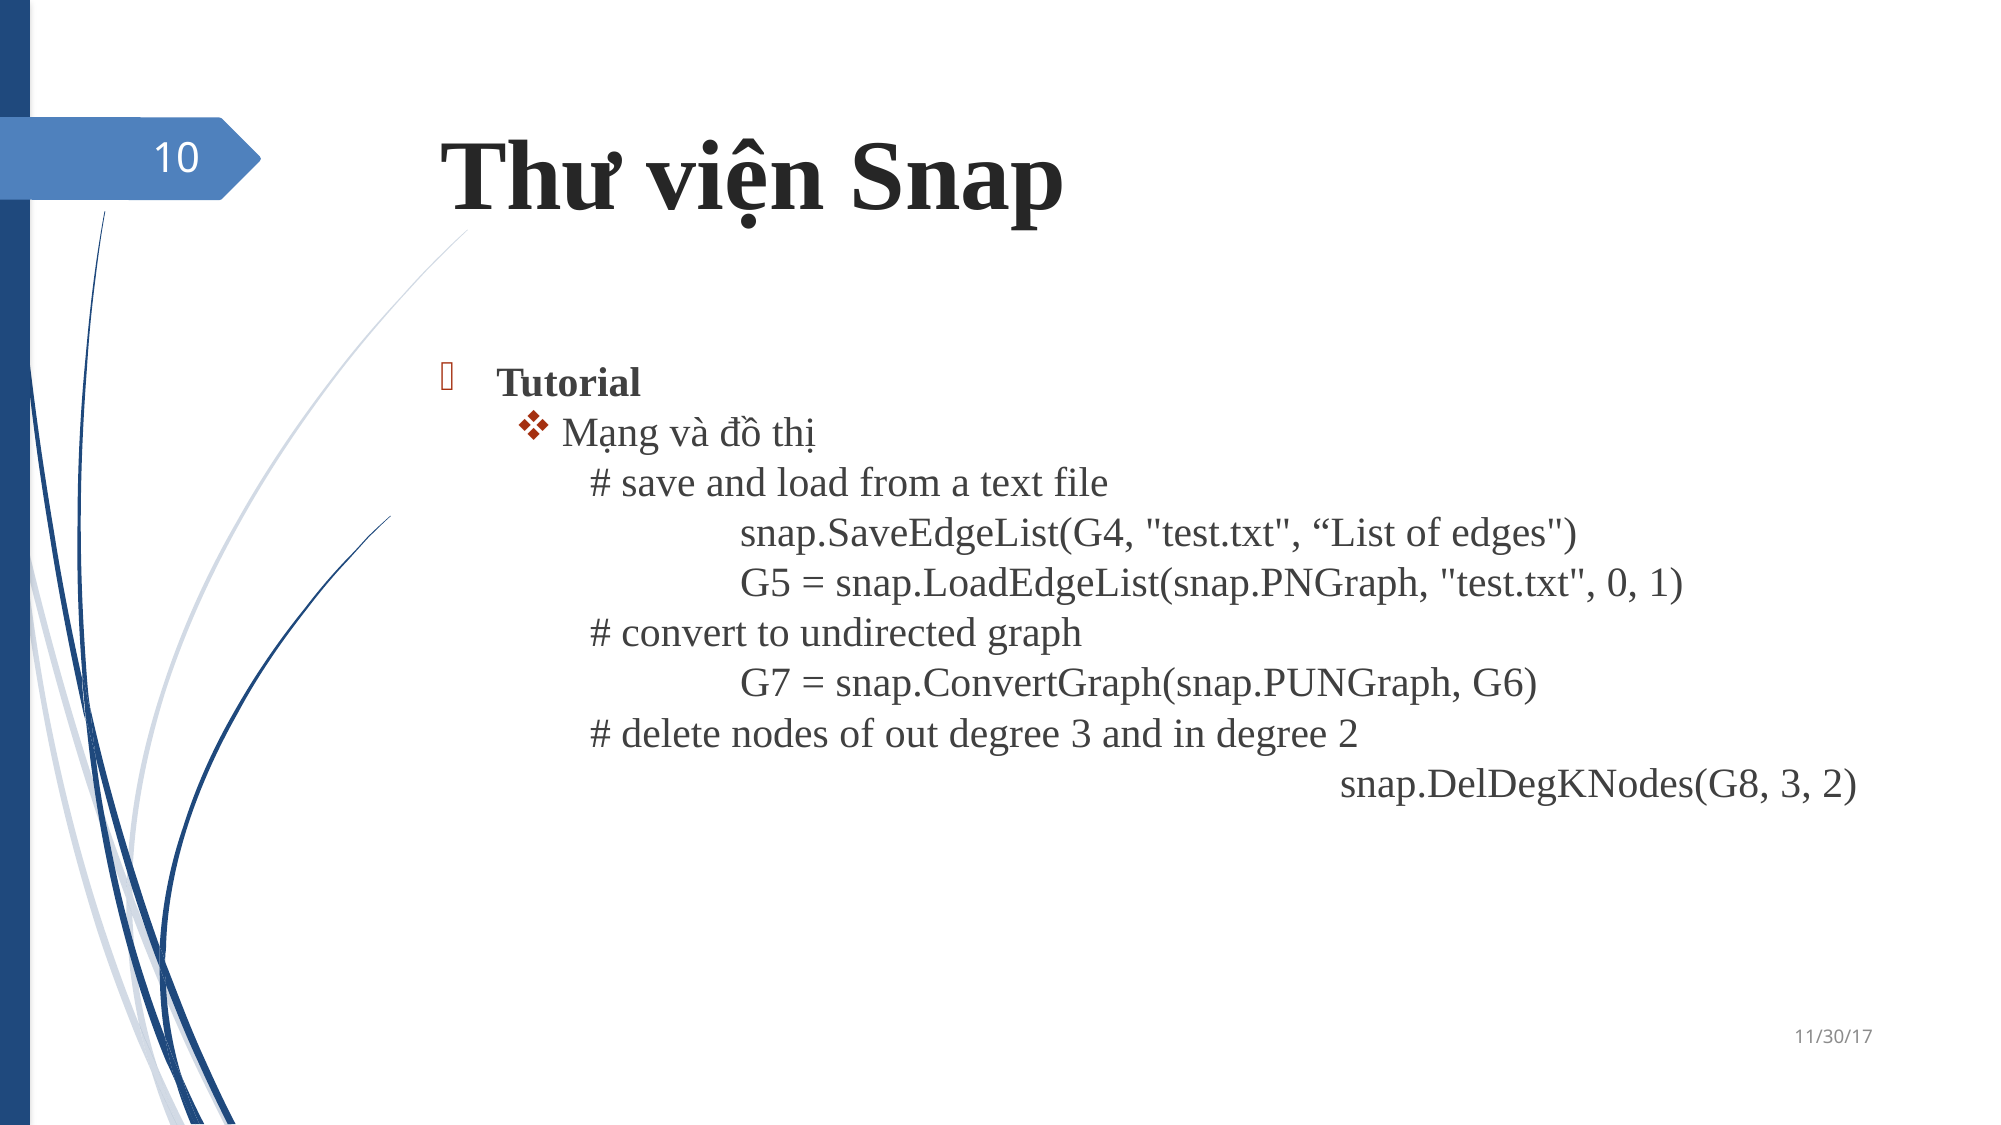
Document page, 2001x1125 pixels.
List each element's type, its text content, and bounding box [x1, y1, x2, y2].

text_box Tutorial Mạng và đồ thị # save and load from a text file snap.SaveEdgeList(G4, "test.txt", “List of edges") G5 = snap.LoadEdgeList(snap.PNGraph, "test.txt", 0, 1) # convert to undirected graph G7 = snap.ConvertGraph(snap.PUNGraph, G6) # delete nodes of out degree 3 and in degree 2 snap.DelDegKNodes(G8, 3, 2) [425, 347, 1888, 994]
text_box 11/30/17 [1699, 1005, 1888, 1067]
text_box 1 [87, 129, 216, 189]
text_box Thư viện Snap [425, 102, 1888, 313]
